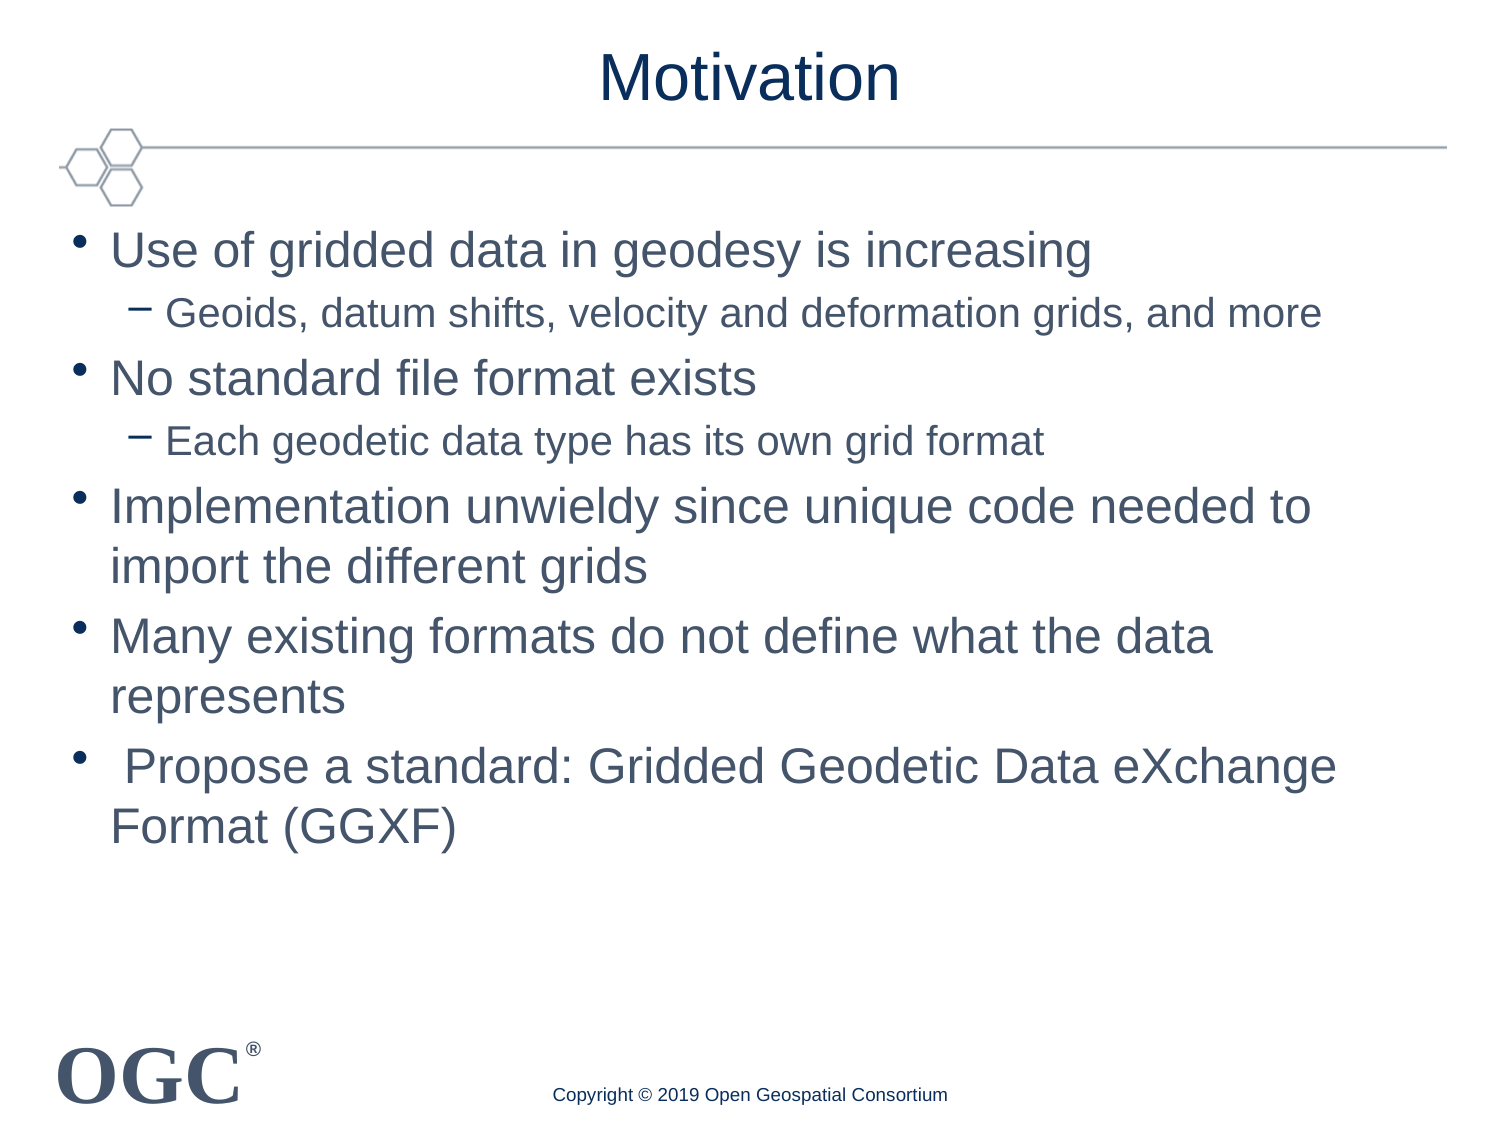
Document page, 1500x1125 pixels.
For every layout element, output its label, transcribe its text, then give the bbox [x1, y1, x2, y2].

list Use of gridded data in geodesy is increasing Geoids, datum shifts, velocity and deformation grids, and more No standard file format exists Each geodetic data type has its own grid format Implementation unwieldy since unique code needed to import the different grids Many existing formats do not define what the data represents Propose a standard: Gridded Geodetic Data eXchange Format (GGXF) [56, 209, 1445, 1013]
footer Copyright © 2019 Open Geospatial Consortium [487, 1074, 1013, 1113]
title Motivation [37, 22, 1463, 136]
picture [59, 136, 1447, 208]
